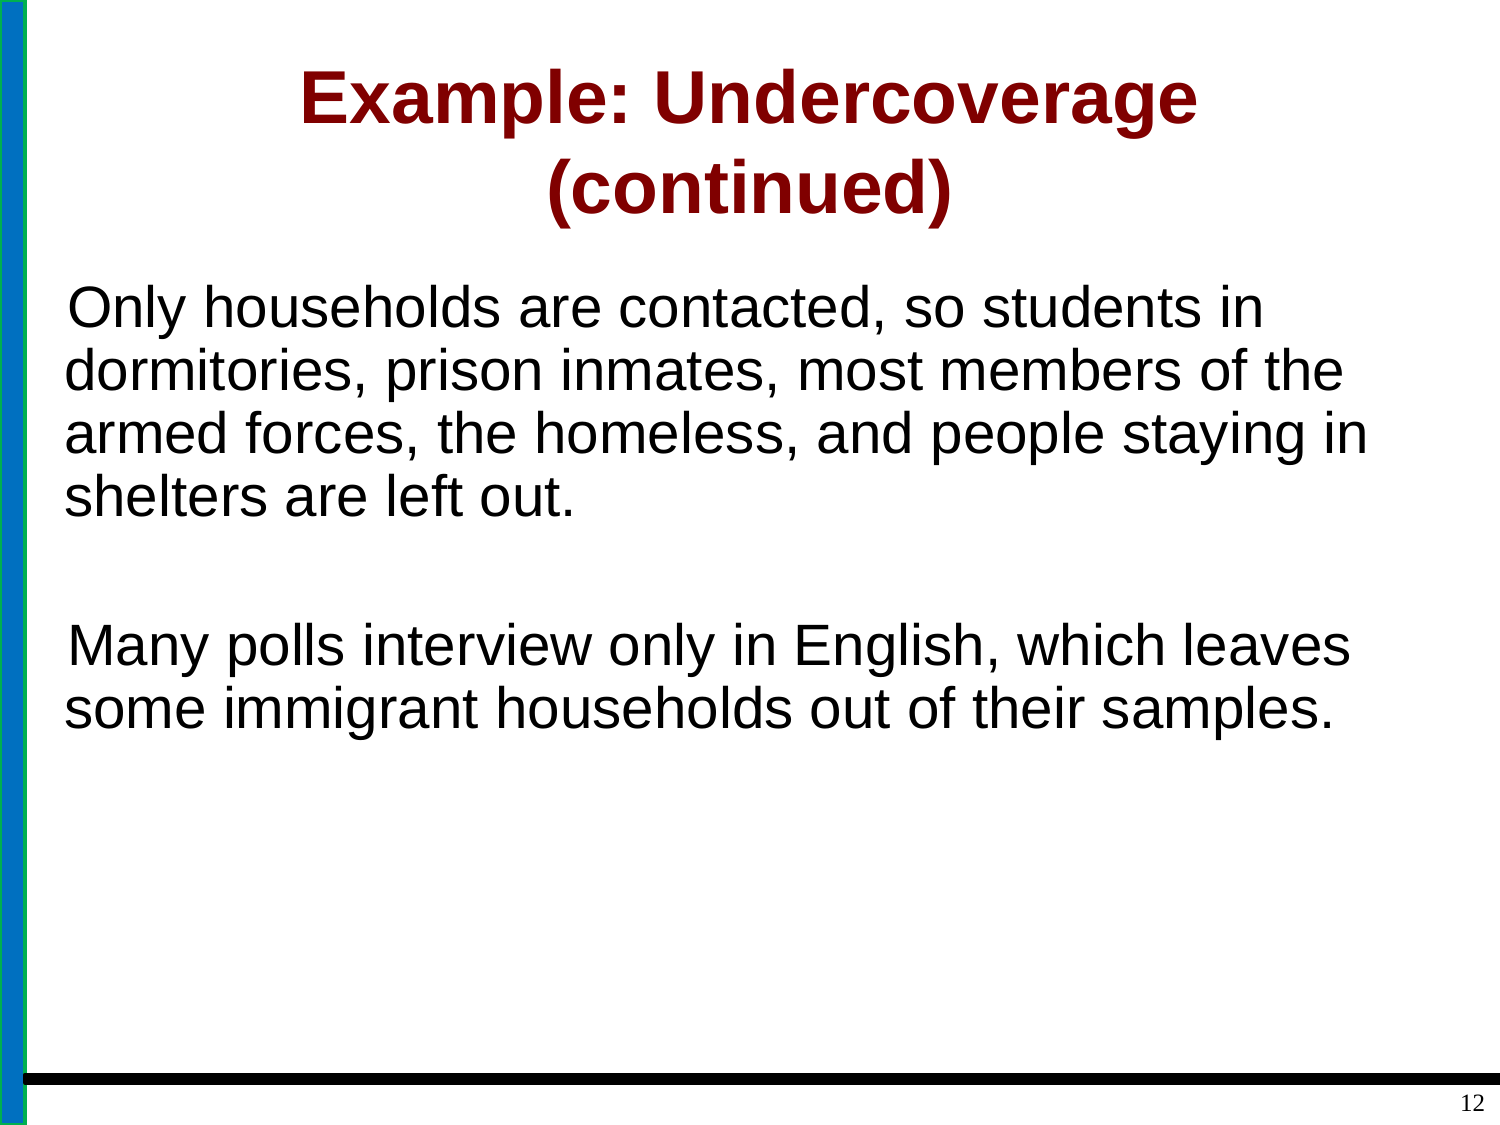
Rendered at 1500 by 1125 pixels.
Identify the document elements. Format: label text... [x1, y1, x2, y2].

title Example: Undercoverage (continued) [75, 45, 1425, 233]
text_box Only households are contacted, so students in dormitories, prison inmates, most members of the armed forces, the homeless, and people staying in shelters are left out. Many polls interview only in English, which leaves some immigrant households out of their samples. [49, 269, 1487, 913]
